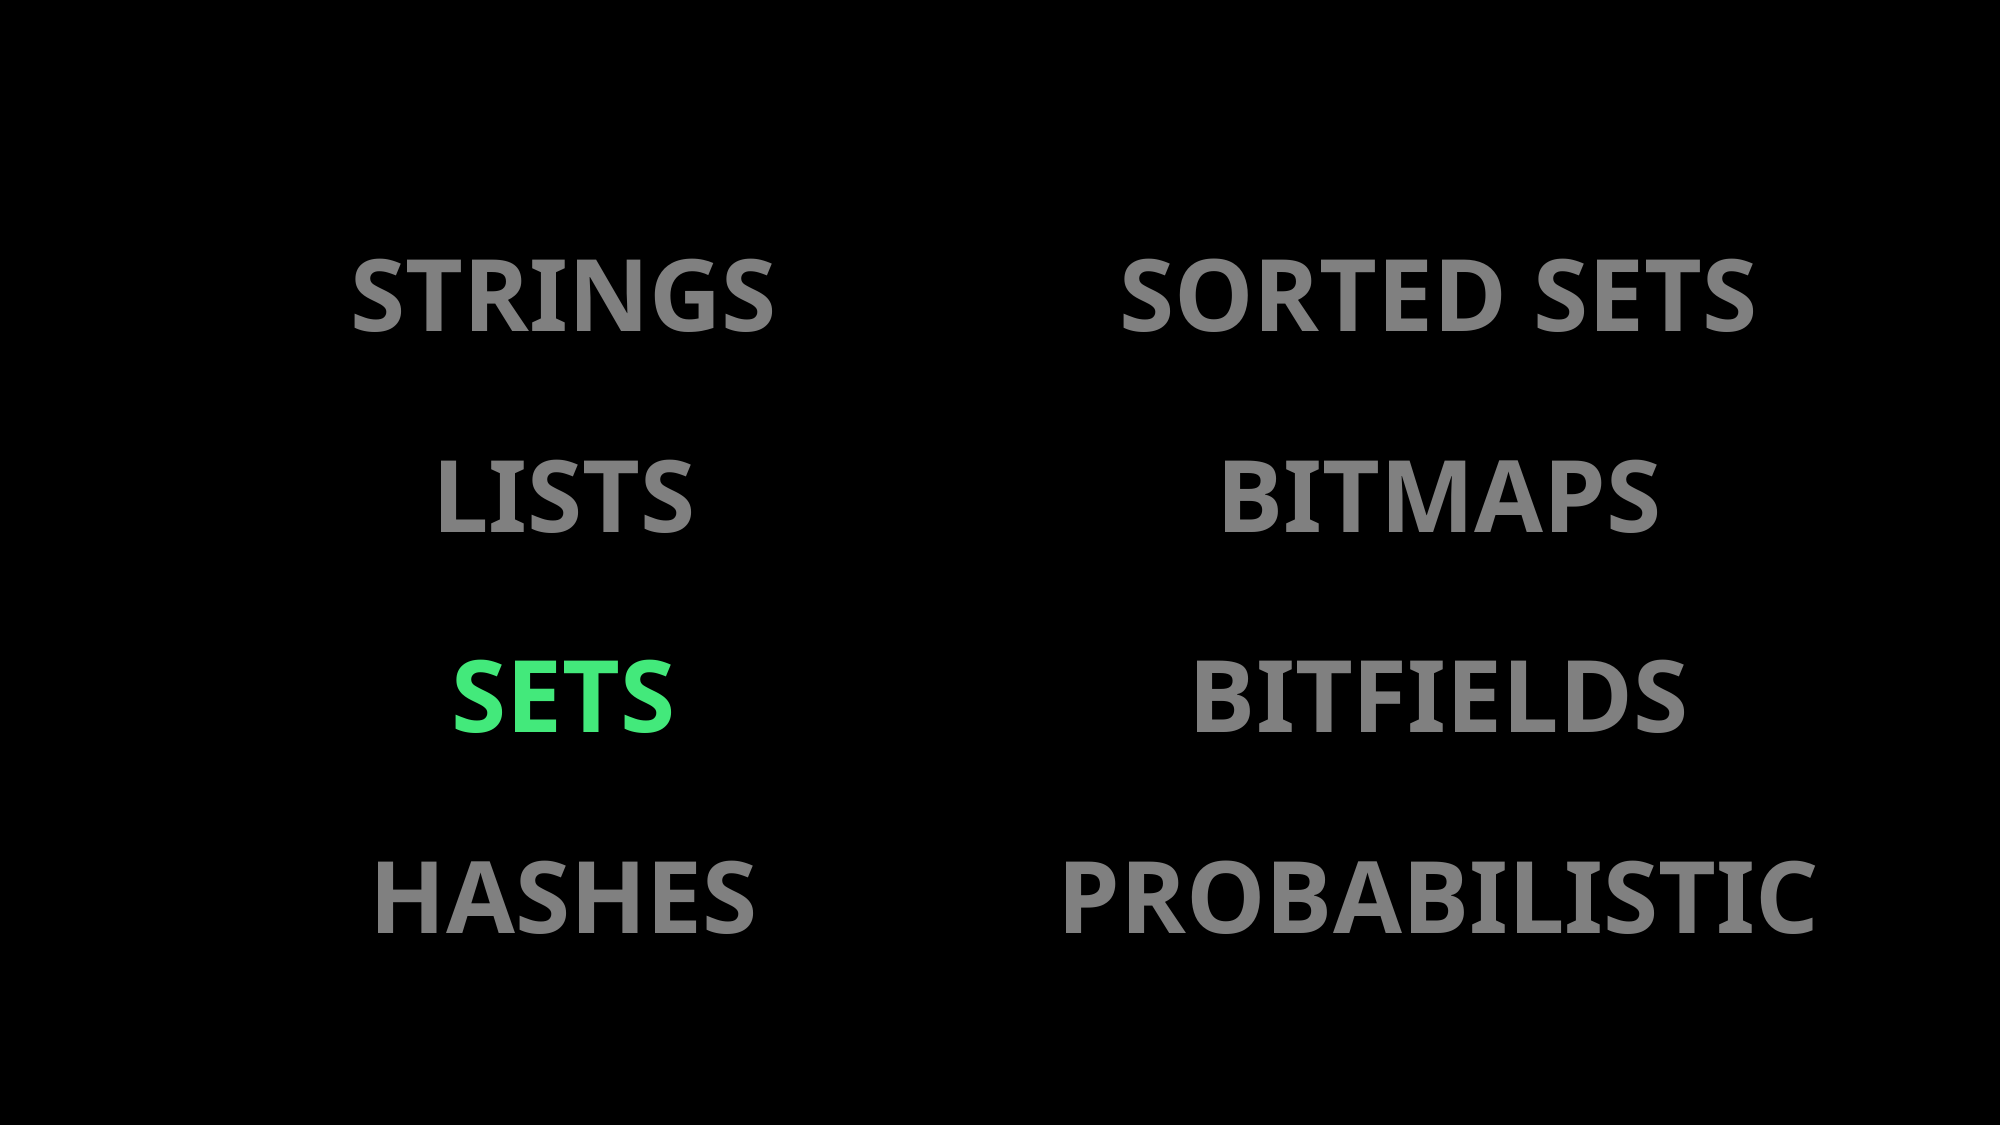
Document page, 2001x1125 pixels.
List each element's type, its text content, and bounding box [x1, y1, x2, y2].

list SORTED SETS BITMAPS BITFIELDS PROBABILISTIC [1013, 85, 1864, 1040]
list STRINGS LISTS SETS HASHES [138, 85, 989, 1040]
